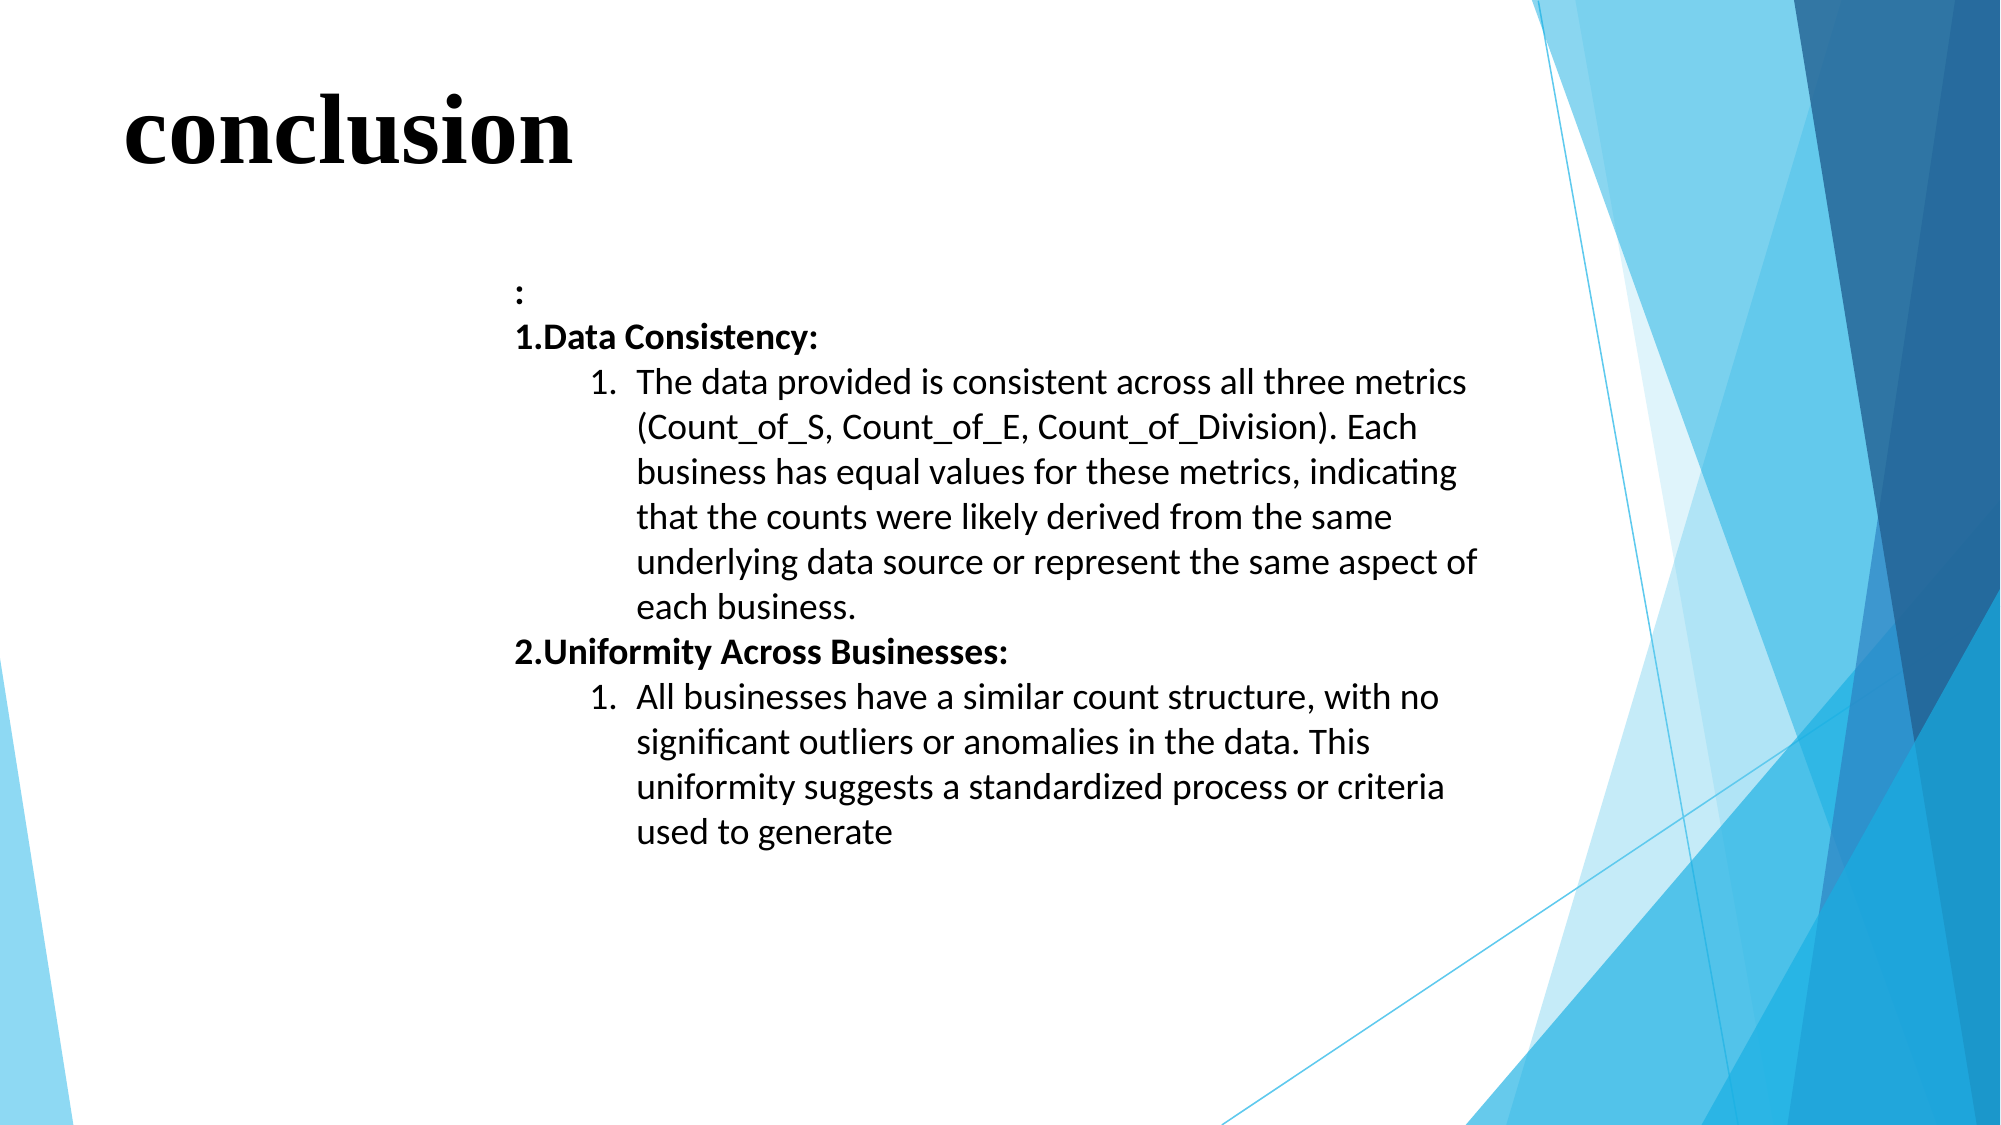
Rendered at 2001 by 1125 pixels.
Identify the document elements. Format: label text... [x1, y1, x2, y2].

text_box : Data Consistency: The data provided is consistent across all three metrics (Count_of_S, Count_of_E, Count_of_Division). Each business has equal values for these metrics, indicating that the counts were likely derived from the same underlying data source or represent the same aspect of each business. Uniformity Across Businesses: All businesses have a similar count structure, with no significant outliers or anomalies in the data. This uniformity suggests a standardized process or criteria used to generate [499, 259, 1501, 860]
title conclusion [123, 63, 1877, 188]
